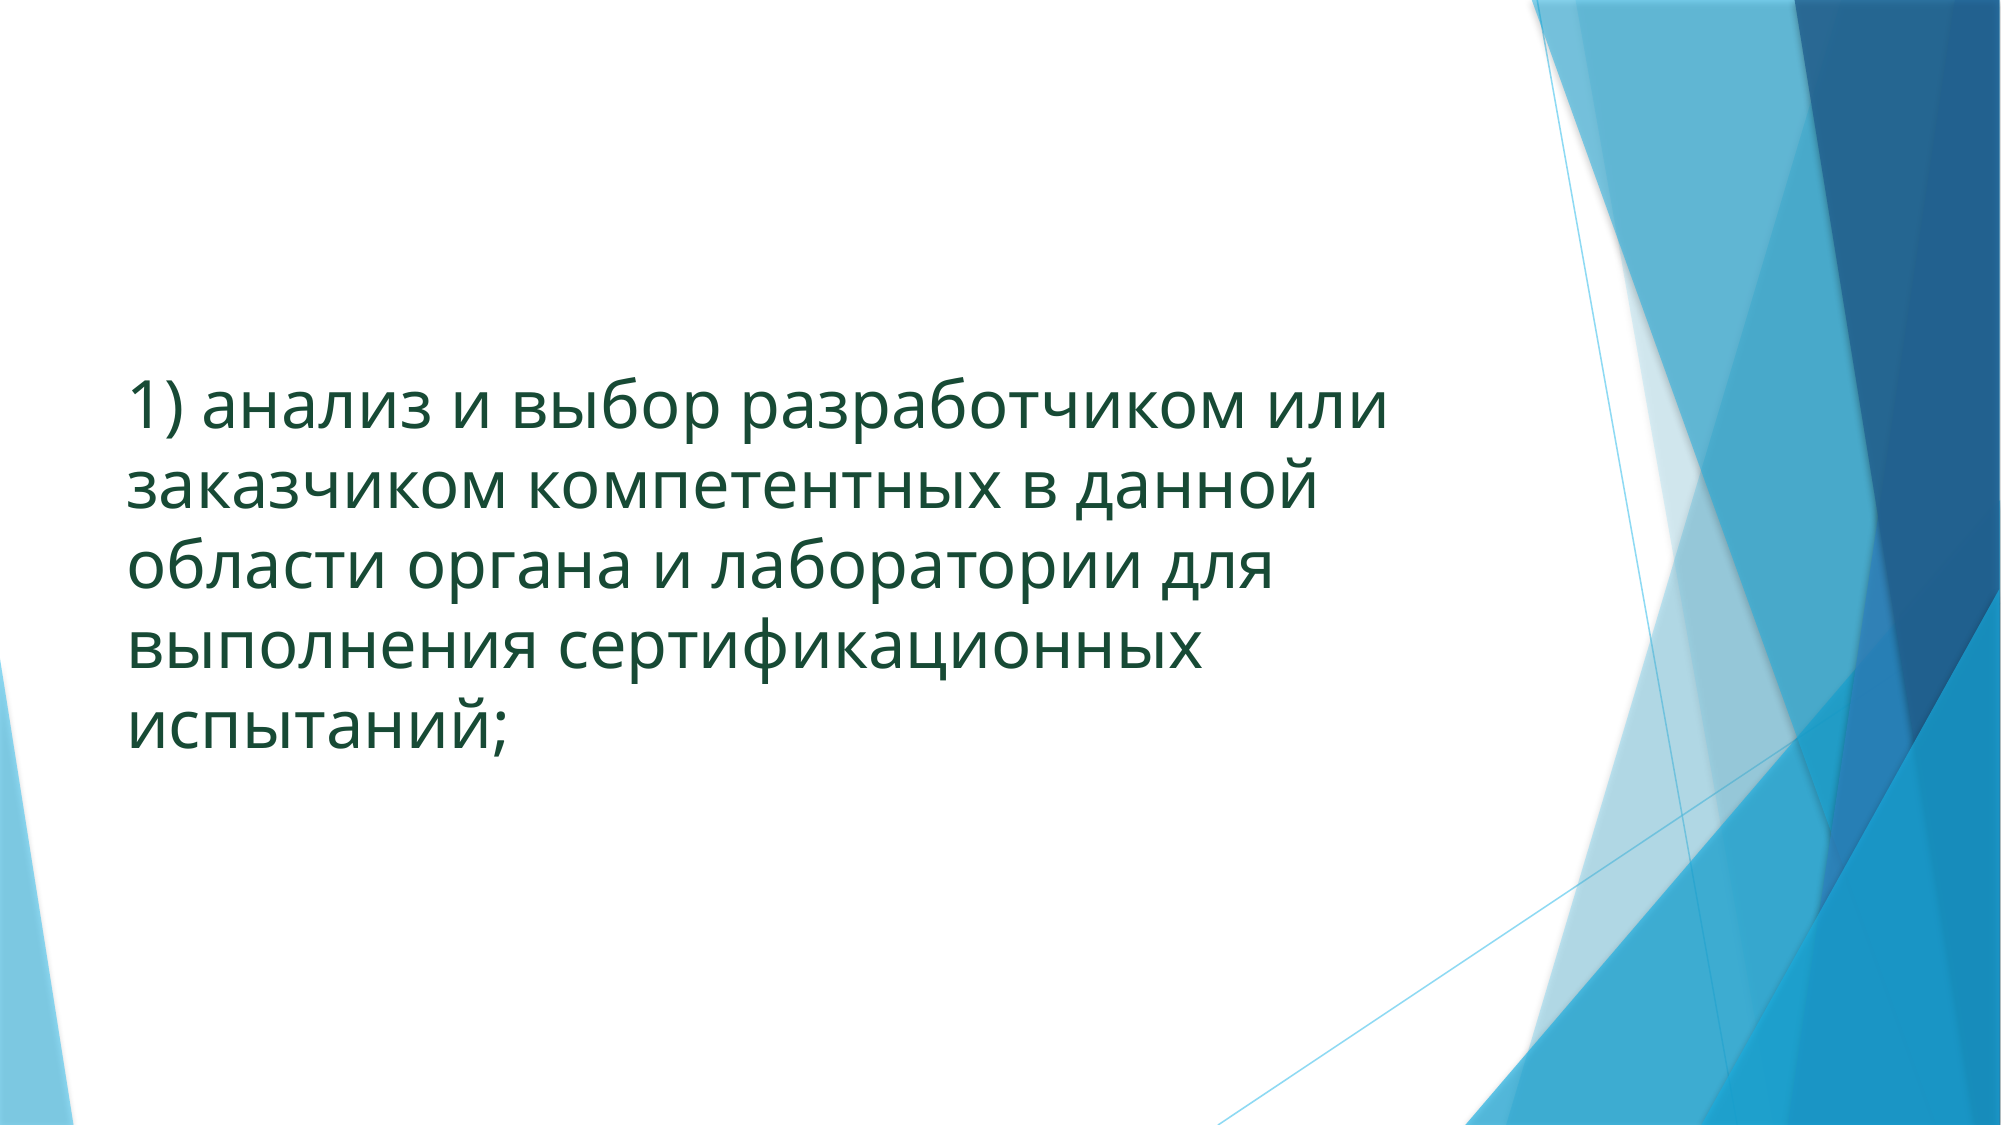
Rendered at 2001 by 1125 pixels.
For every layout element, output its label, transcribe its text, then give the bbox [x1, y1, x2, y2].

list 1) анализ и выбор разработчиком или заказчиком компетентных в данной области органа и лаборатории для выполнения сертификационных испытаний; [111, 354, 1522, 992]
